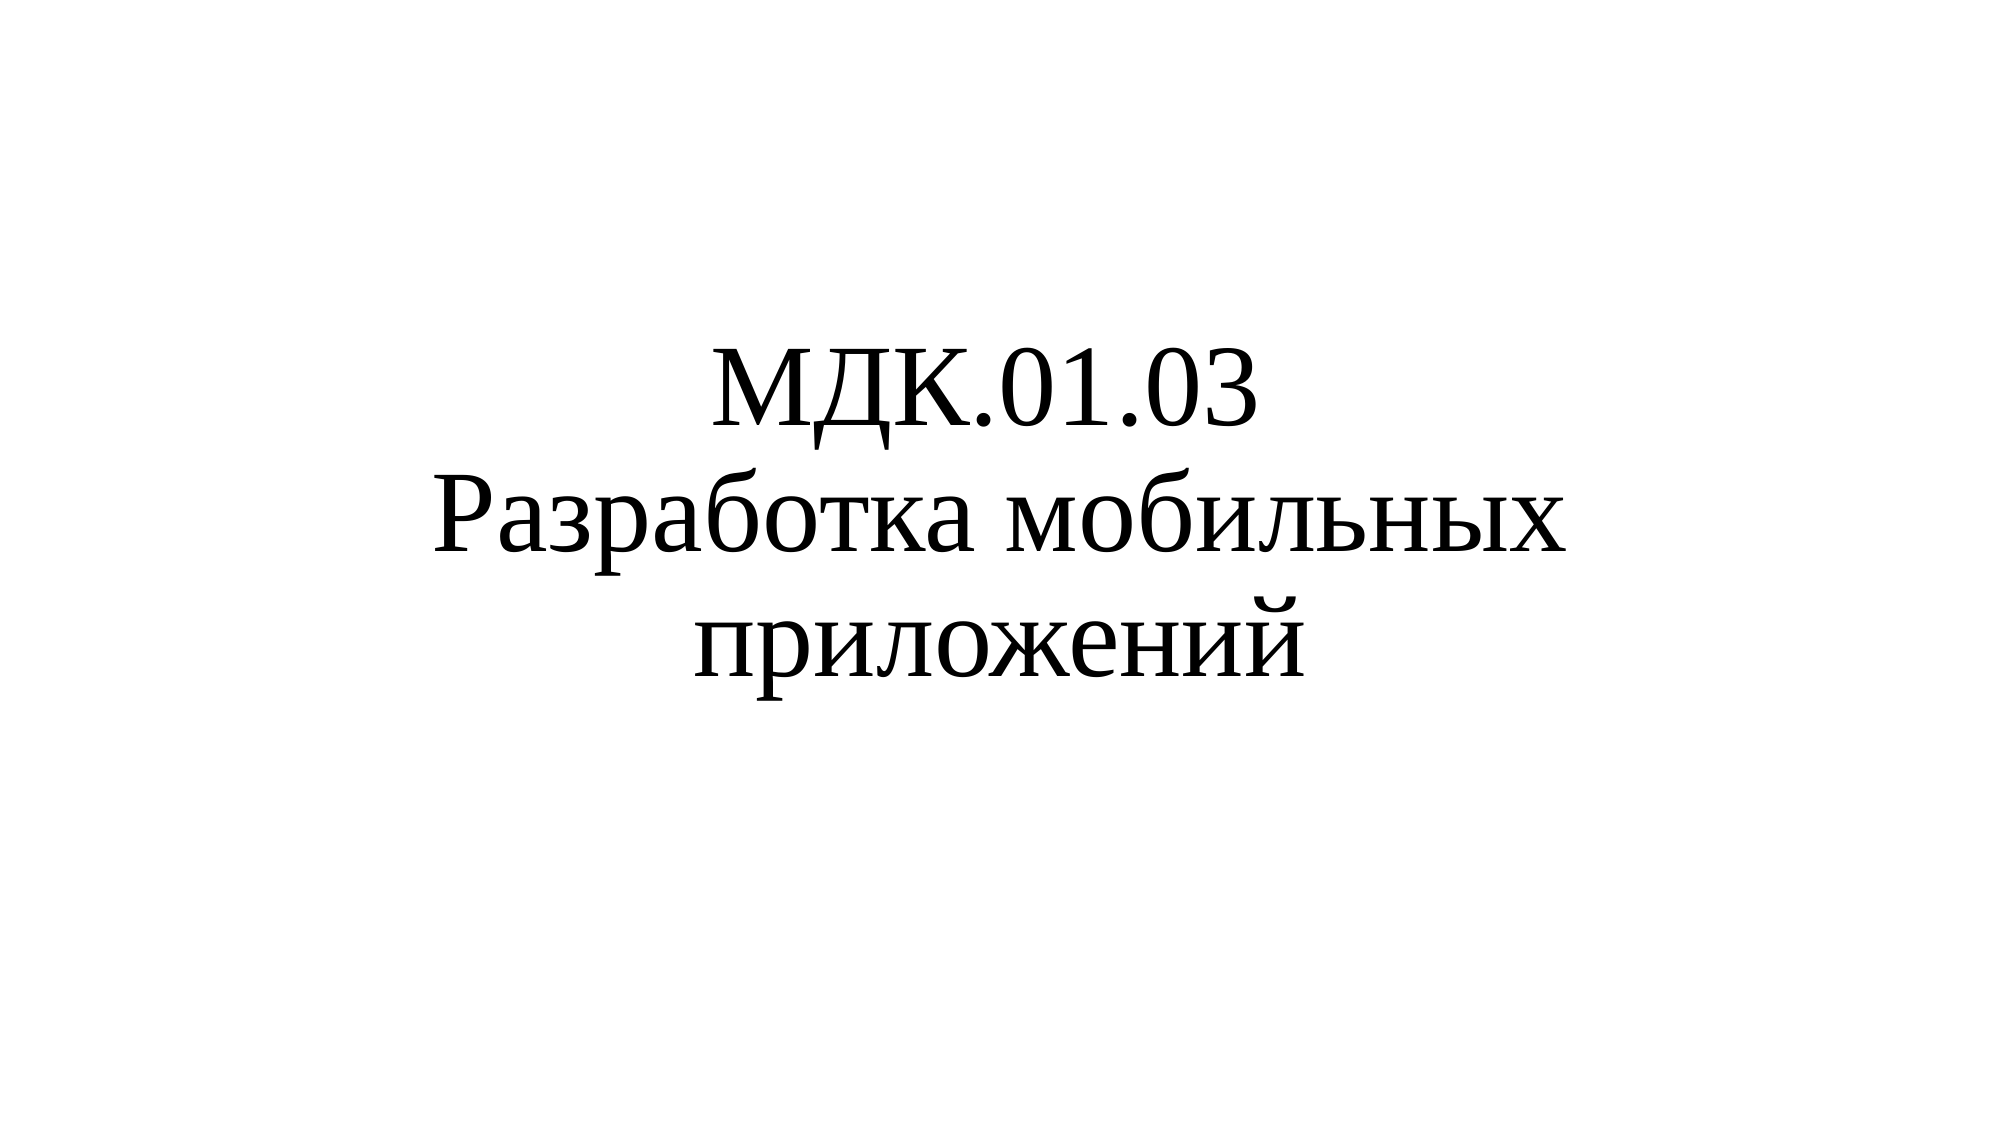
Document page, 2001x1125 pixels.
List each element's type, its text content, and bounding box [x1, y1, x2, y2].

title МДК.01.03 Разработка мобильных приложений [249, 317, 1750, 710]
